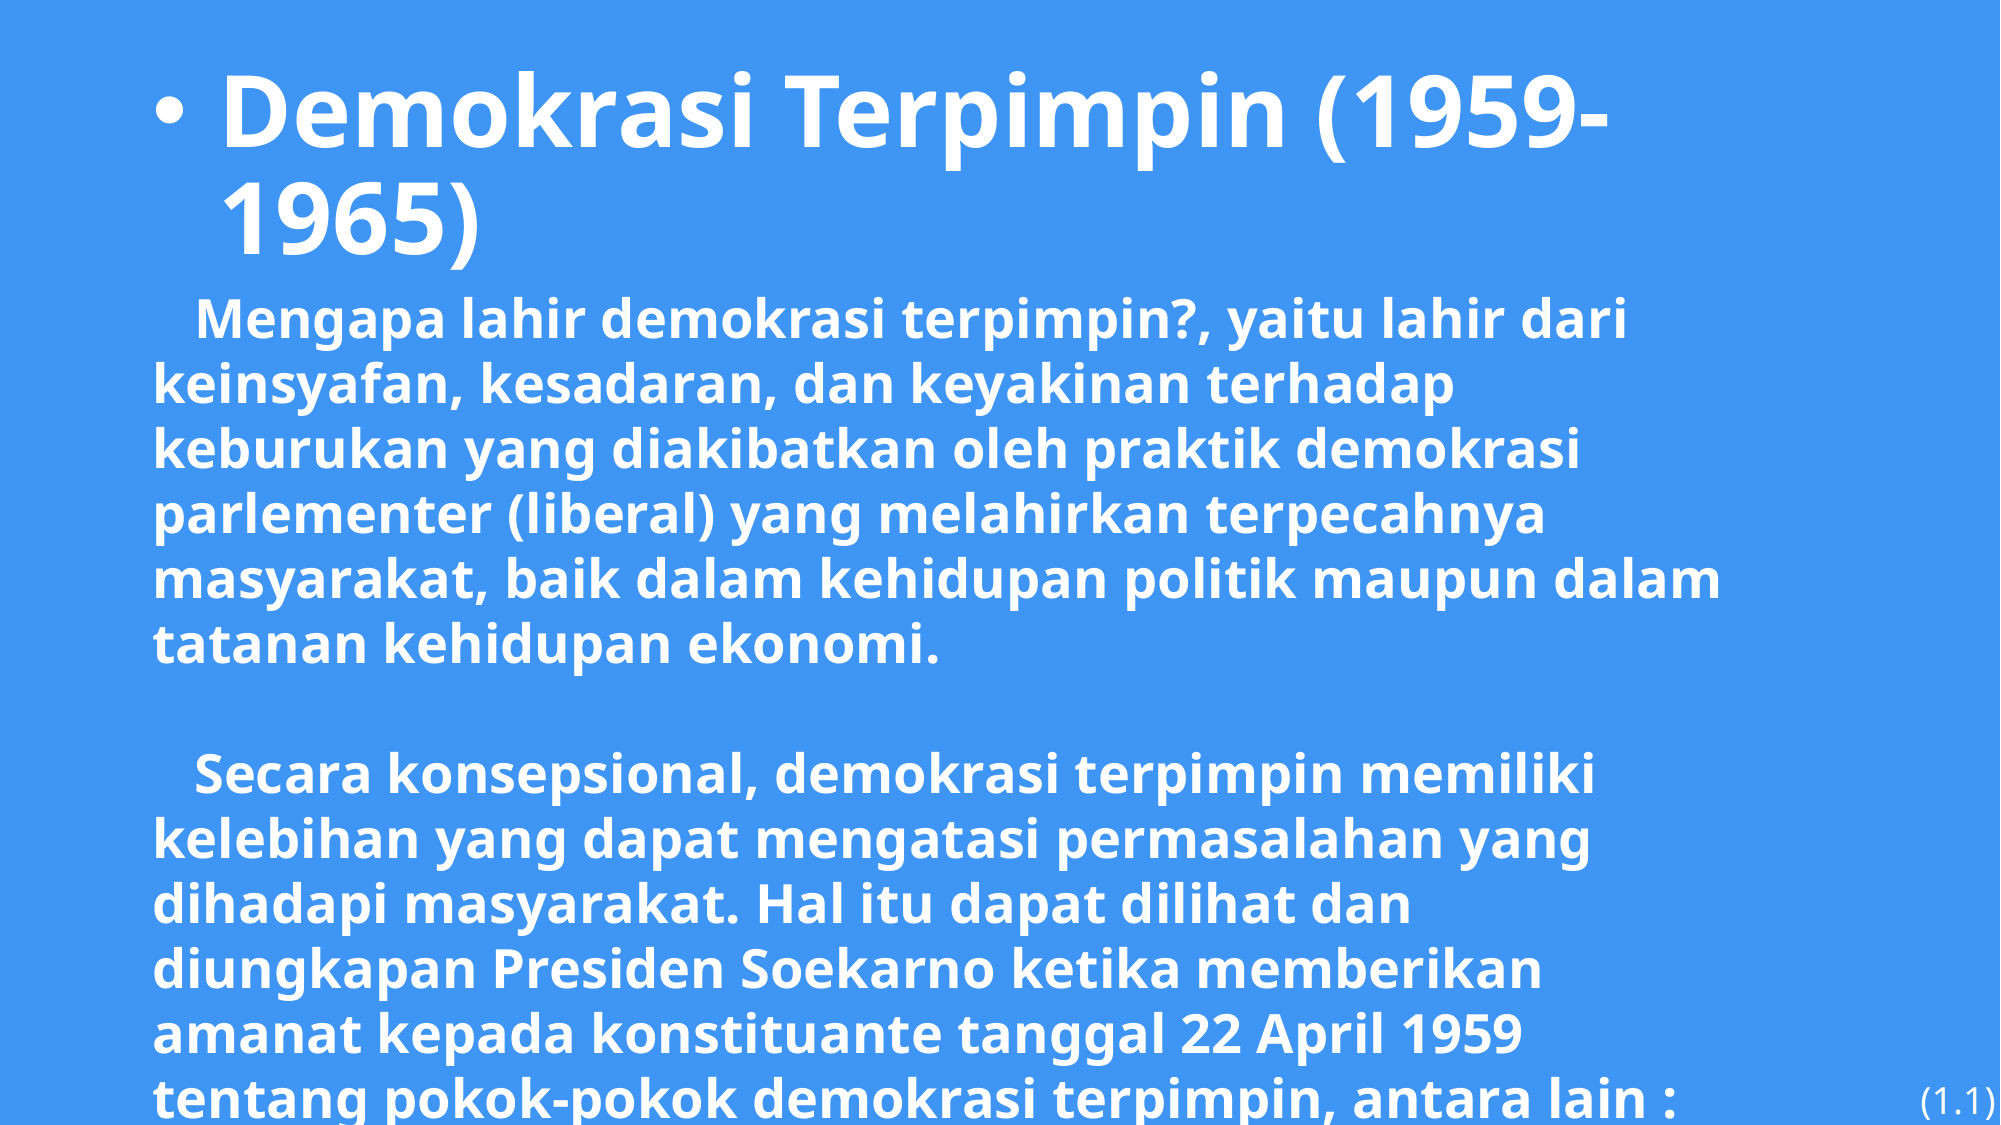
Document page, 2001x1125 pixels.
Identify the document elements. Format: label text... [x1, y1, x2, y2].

title Demokrasi Terpimpin (1959-1965) [137, 59, 1863, 278]
text_box (1.1) [1905, 1069, 2000, 1125]
text_box Mengapa lahir demokrasi terpimpin?, yaitu lahir dari keinsyafan, kesadaran, dan keyakinan terhadap keburukan yang diakibatkan oleh praktik demokrasi parlementer (liberal) yang melahirkan terpecahnya masyarakat, baik dalam kehidupan politik maupun dalam tatanan kehidupan ekonomi. Secara konsepsional, demokrasi terpimpin memiliki kelebihan yang dapat mengatasi permasalahan yang dihadapi masyarakat. Hal itu dapat dilihat dan diungkapan Presiden Soekarno ketika memberikan amanat kepada konstituante tanggal 22 April 1959 tentang pokok-pokok demokrasi terpimpin, antara lain : [137, 277, 1741, 1125]
